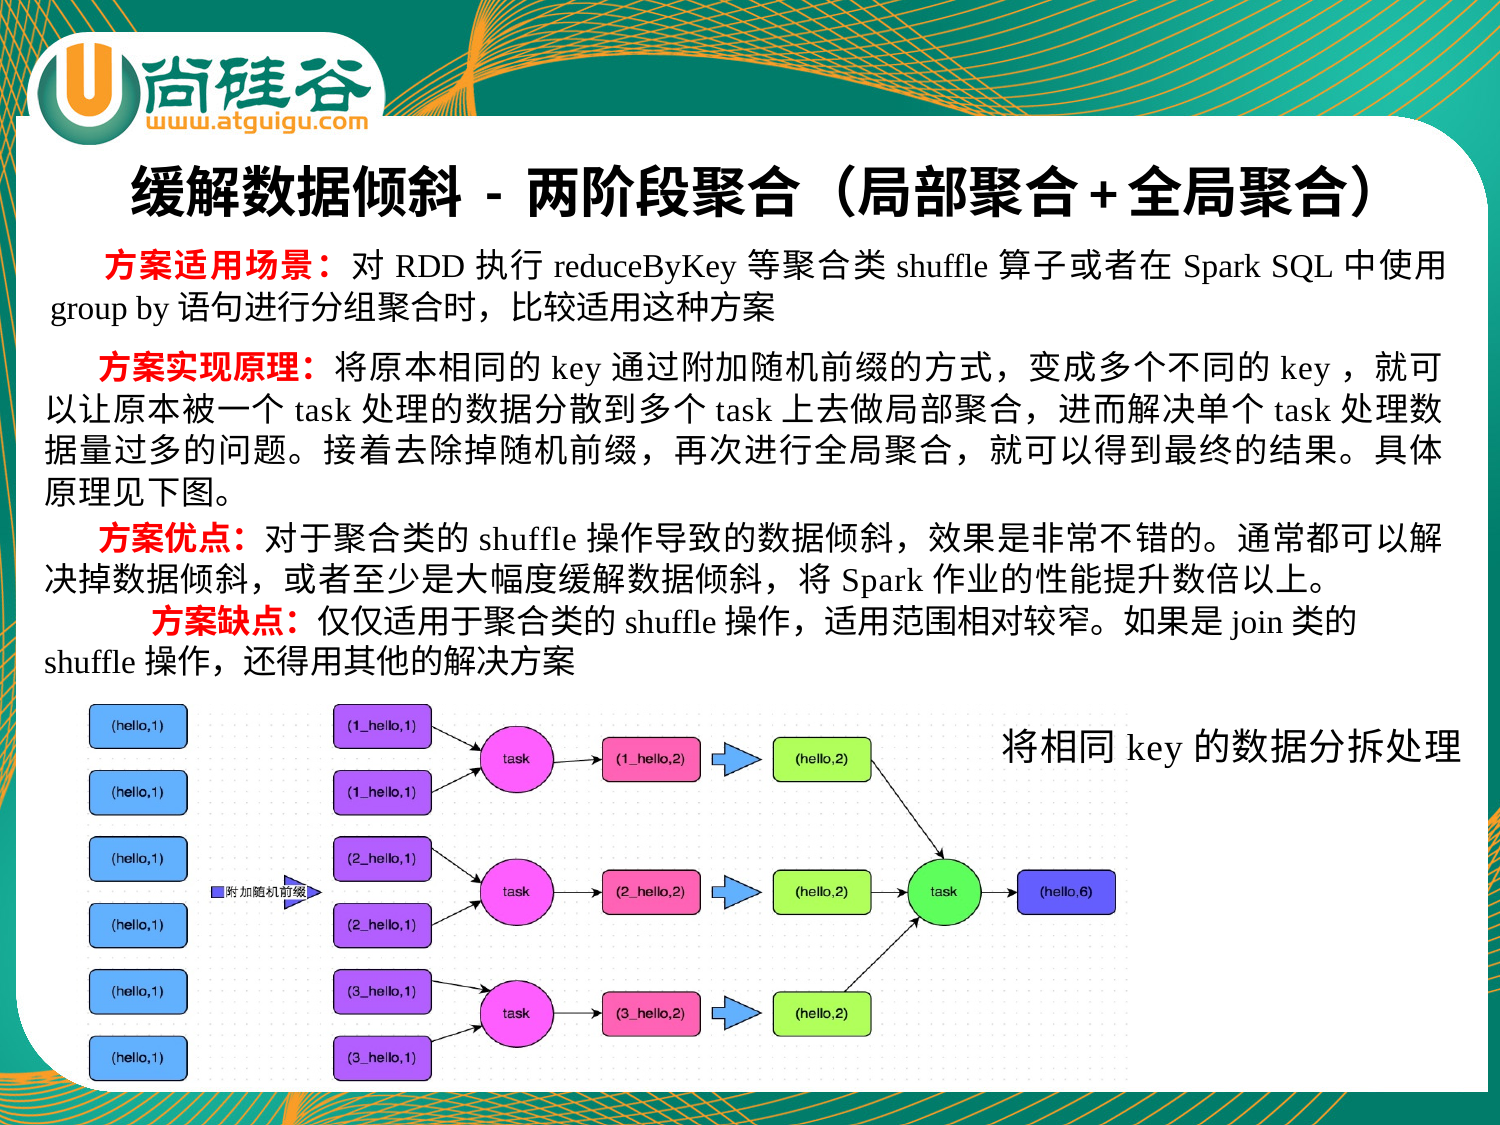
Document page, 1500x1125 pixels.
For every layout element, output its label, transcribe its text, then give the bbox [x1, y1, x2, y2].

picture [0, 0, 1500, 1125]
text_box 方案实现原理：将原本相同的key通过附加随机前缀的方式，变成多个不同的key，就可以让原本被一个task处理的数据分散到多个task上去做局部聚合，进而解决单个task处理数据量过多的问题。接着去除掉随机前缀，再次进行全局聚合，就可以得到最终的结果。具体原理见下图。 方案优点：对于聚合类的shuffle操作导致的数据倾斜，效果是非常不错的。通常都可以解决掉数据倾斜，或者至少是大幅度缓解数据倾斜，将Spark作业的性能提升数倍以上。 方案缺点：仅仅适用于聚合类的shuffle操作，适用范围相对较窄。如果是join类的shuffle操作，还得用其他的解决方案 [29, 336, 1459, 688]
title 缓解数据倾斜 - 两阶段聚合（局部聚合+全局聚合） [35, 149, 1500, 232]
text_box 方案适用场景：对RDD执行reduceByKey等聚合类shuffle算子或者在Spark SQL中使用group by语句进行分组聚合时，比较适用这种方案 [35, 234, 1471, 334]
text_box 将相同key的数据分拆处理 [1132, 715, 1477, 776]
